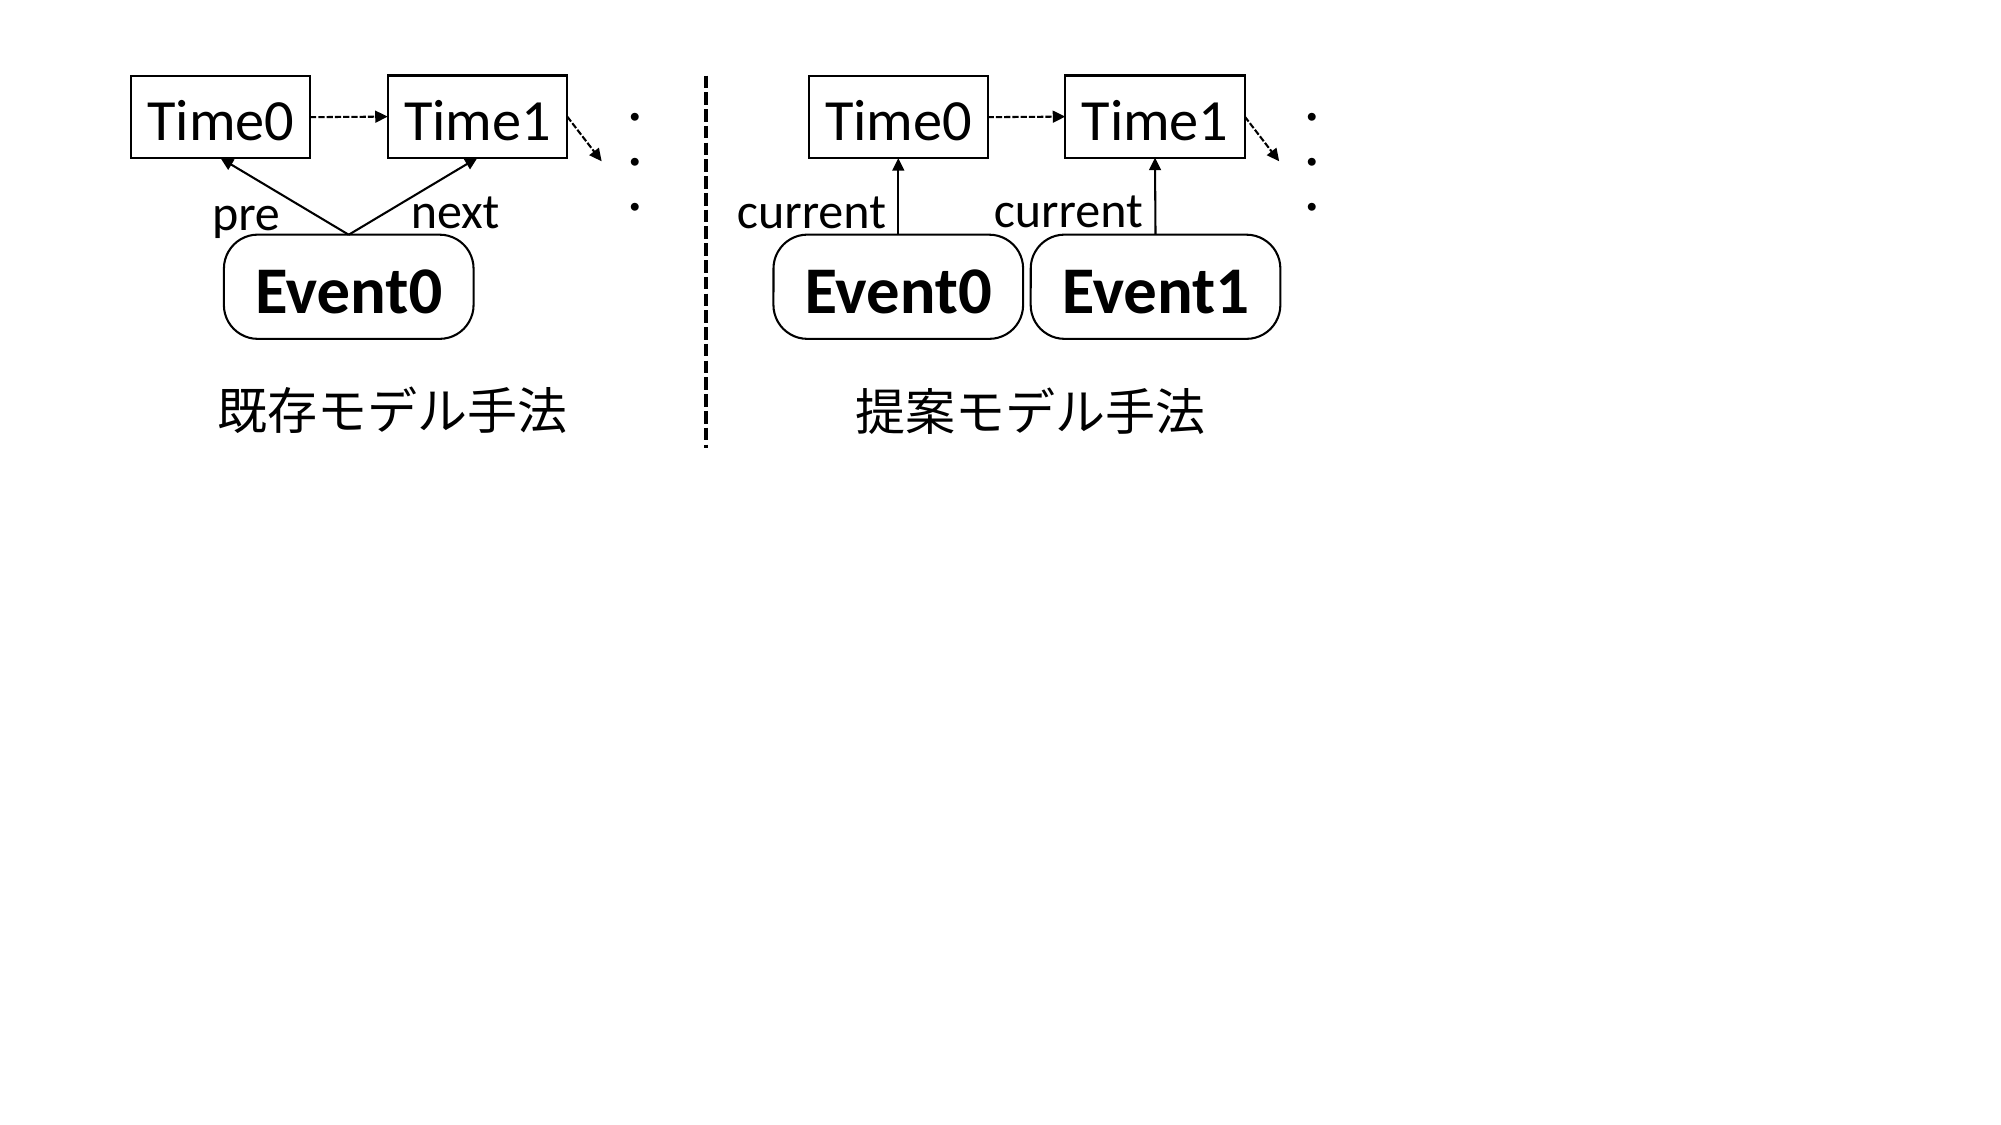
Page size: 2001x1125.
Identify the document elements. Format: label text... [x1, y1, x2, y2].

text_box Time0 [130, 75, 311, 159]
text_box [46, 74, 1366, 449]
text_box Time1 [387, 74, 568, 159]
text_box Event0 [222, 235, 475, 340]
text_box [348, 157, 478, 235]
text_box ・・・ [601, 86, 688, 237]
text_box Event1 [1029, 233, 1282, 340]
text_box Time0 [808, 75, 989, 159]
text_box ・・・ [1279, 86, 1366, 237]
text_box Event0 [772, 233, 1025, 340]
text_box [220, 158, 348, 235]
text_box 提案モデル手法 [841, 373, 1221, 449]
text_box pre [197, 173, 313, 249]
text_box current [722, 170, 903, 246]
text_box current [979, 169, 1160, 245]
text_box next [396, 170, 520, 246]
text_box Time1 [1064, 74, 1246, 159]
text_box 既存モデル手法 [202, 372, 582, 448]
